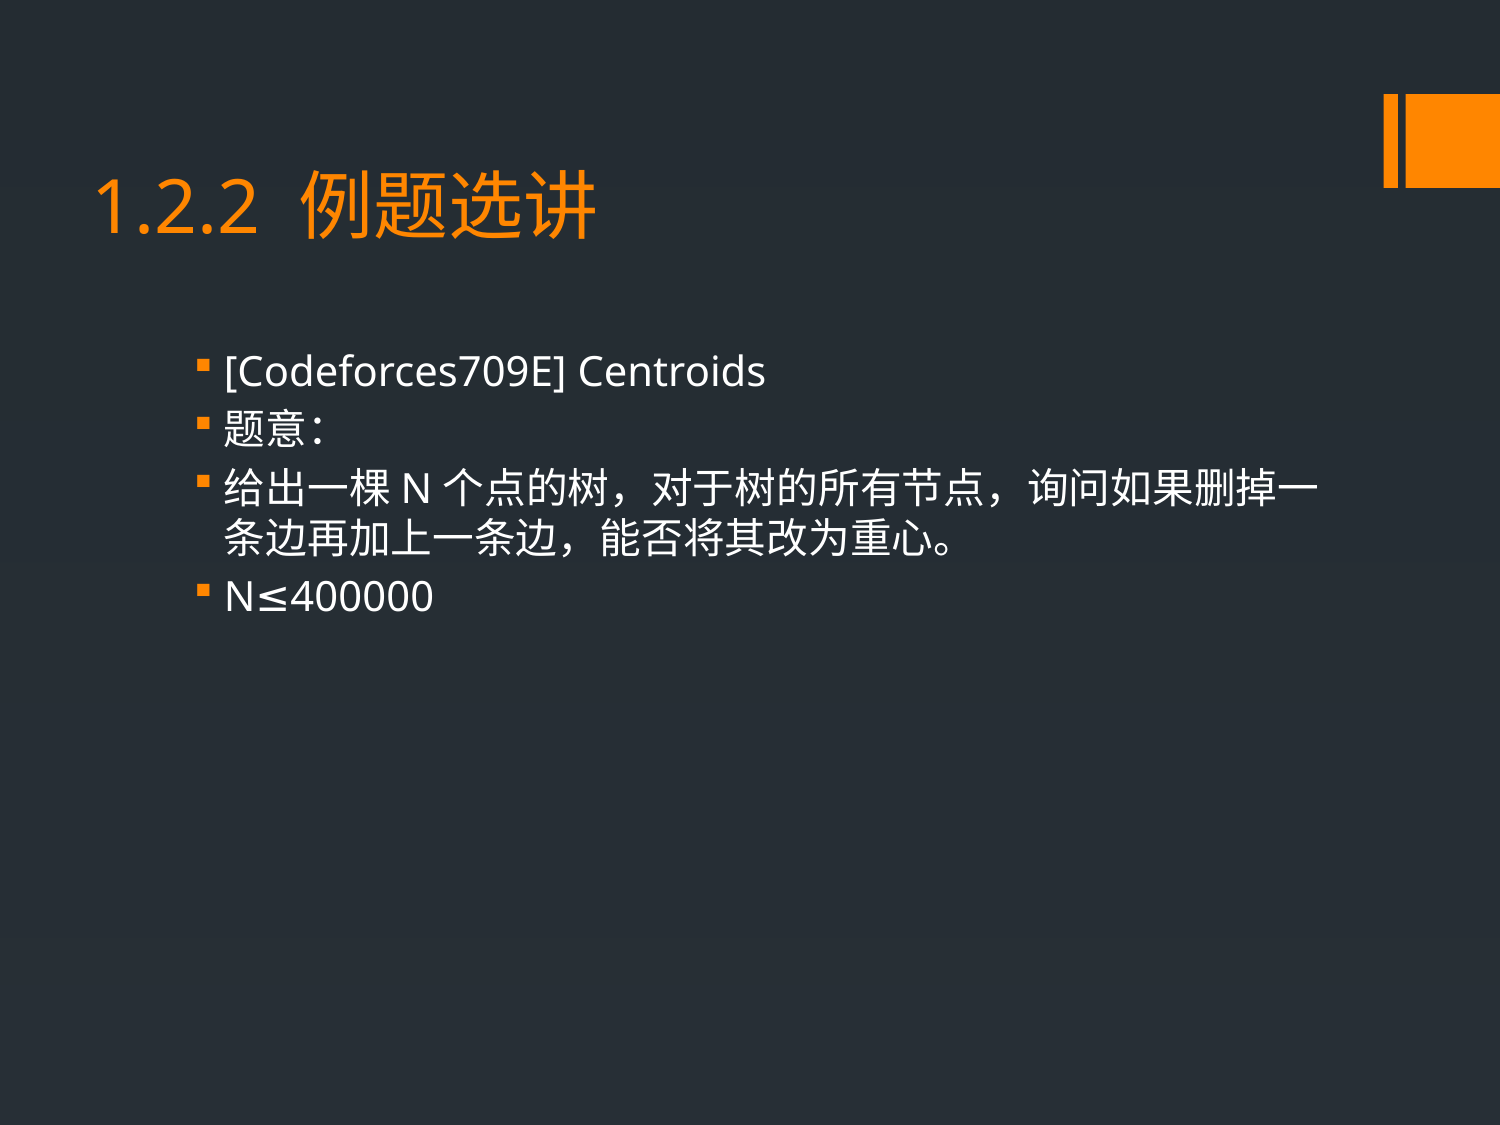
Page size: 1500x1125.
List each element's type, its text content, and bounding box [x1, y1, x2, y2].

title 1.2.2 例题选讲 [76, 66, 1277, 256]
list [Codeforces709E] Centroids 题意： 给出一棵N个点的树，对于树的所有节点，询问如果删掉一条边再加上一条边，能否将其改为重心。 N≤400000 [171, 278, 1372, 1125]
